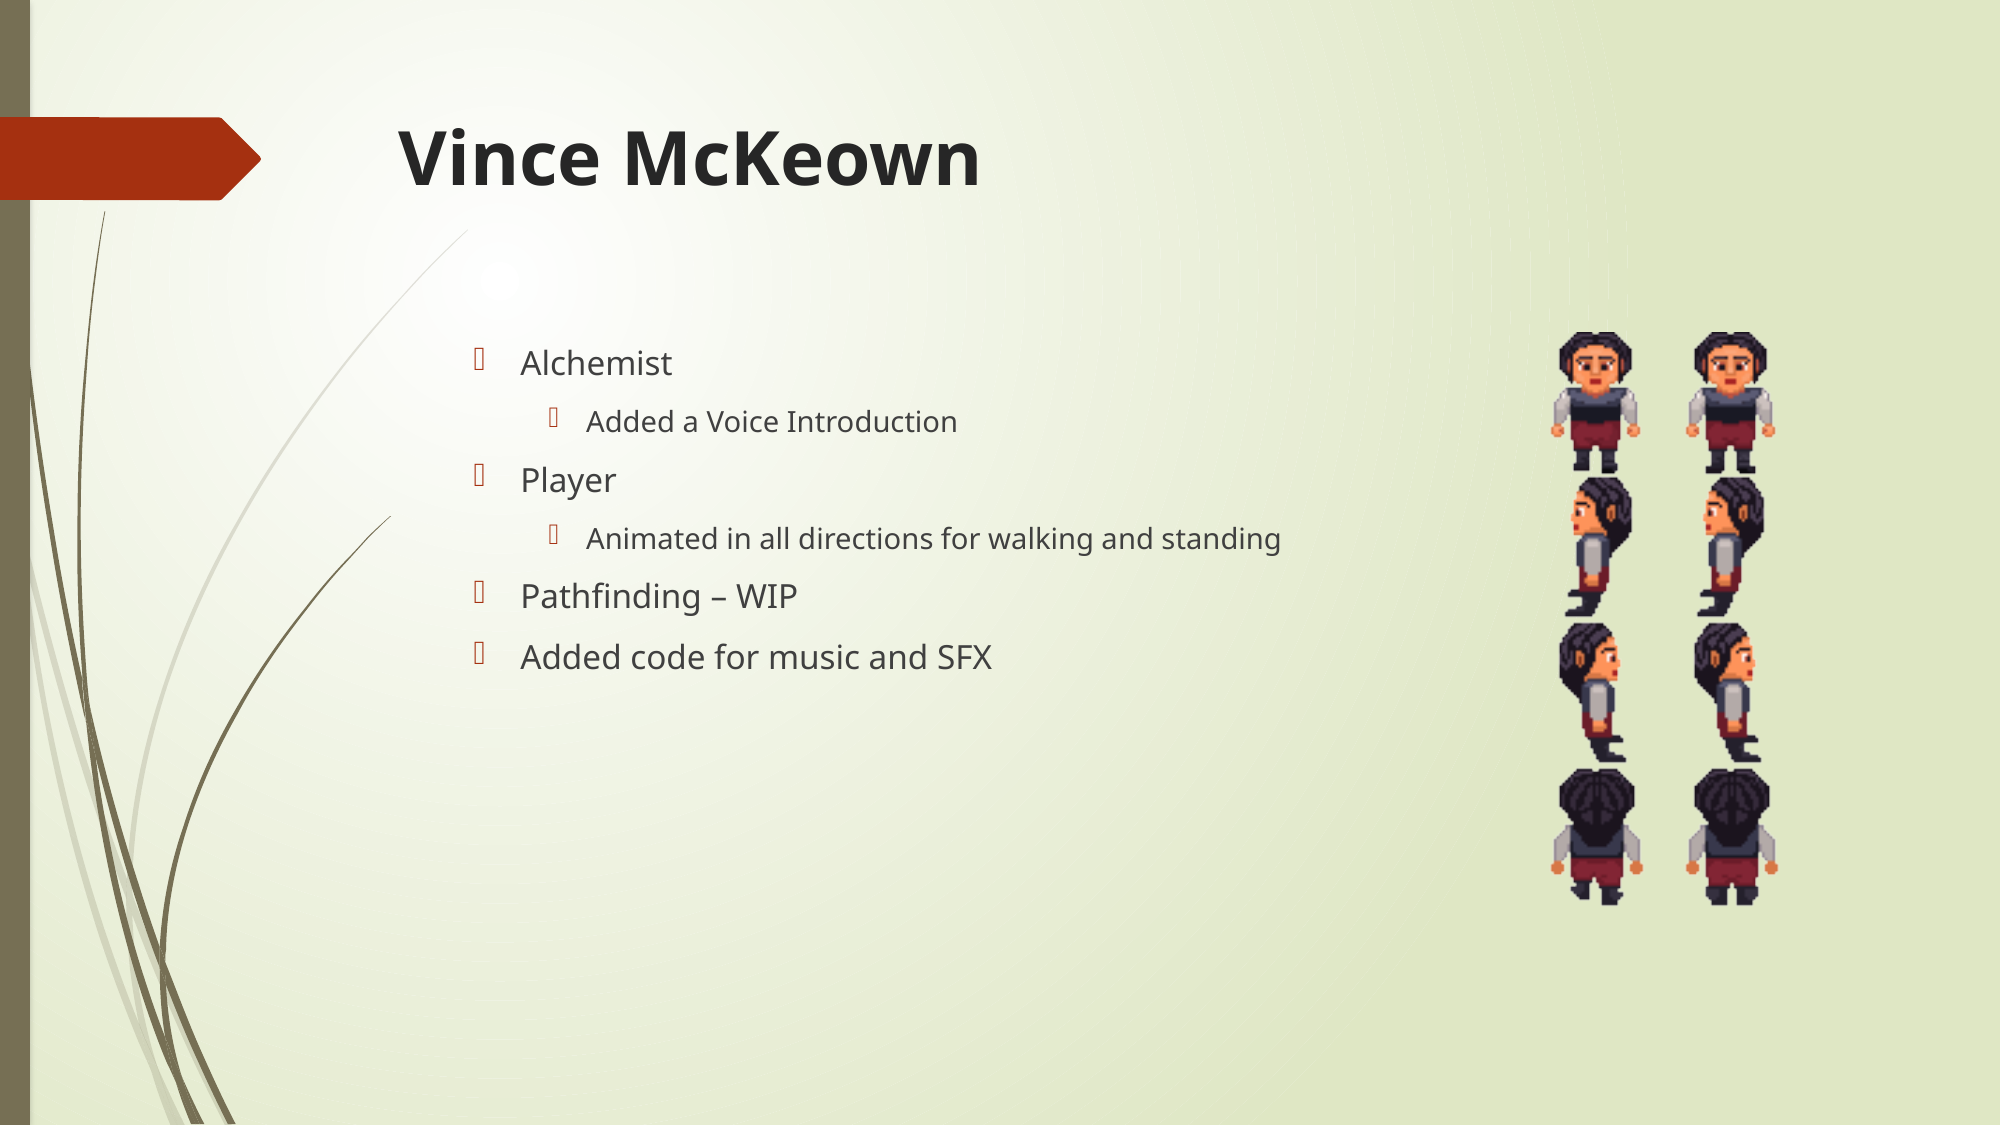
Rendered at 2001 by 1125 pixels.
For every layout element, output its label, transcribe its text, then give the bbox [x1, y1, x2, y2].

list Alchemist Added a Voice Introduction Player Animated in all directions for walking and standing Pathfinding – WIP Added code for music and SFX [383, 335, 1846, 987]
title Vince McKeown [383, 102, 1888, 313]
picture [1529, 331, 1799, 915]
